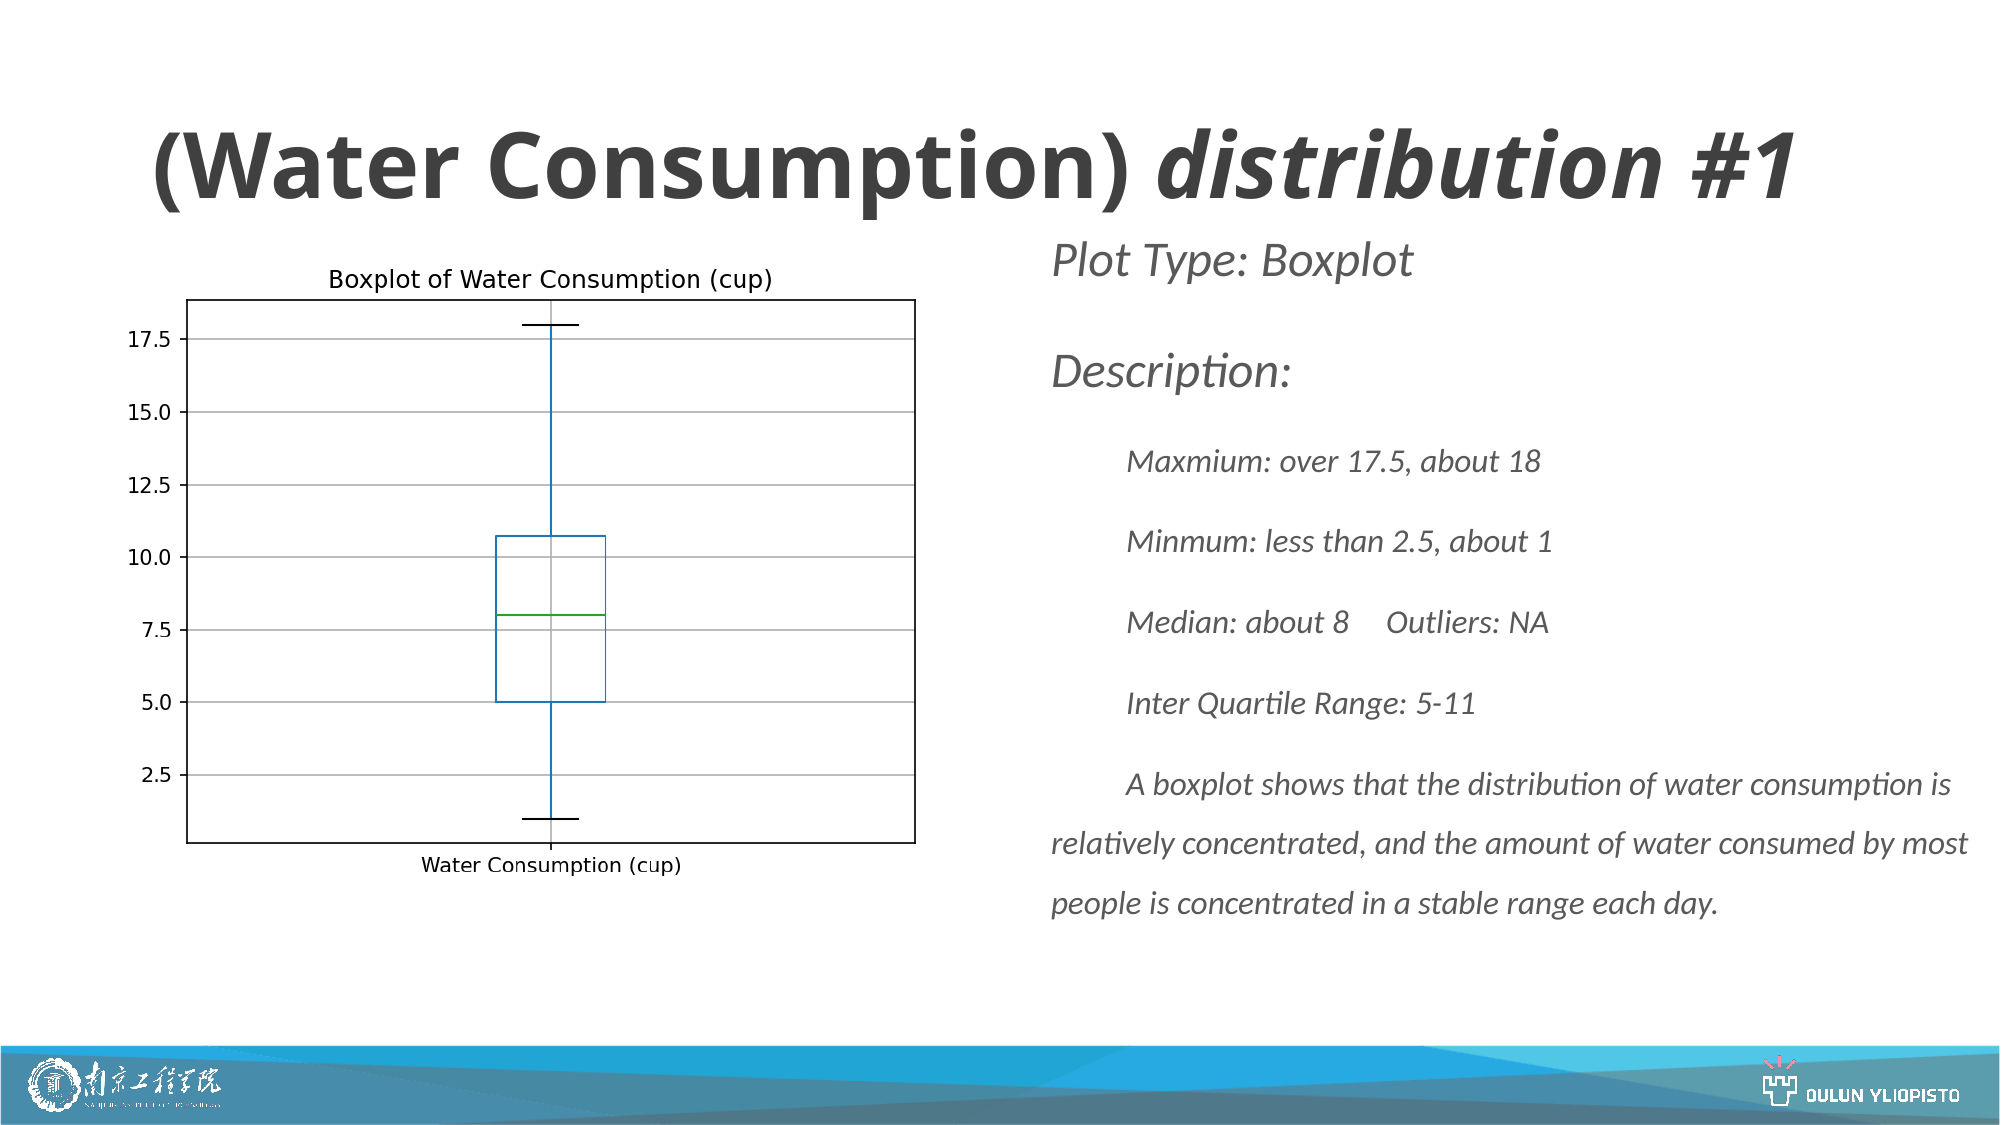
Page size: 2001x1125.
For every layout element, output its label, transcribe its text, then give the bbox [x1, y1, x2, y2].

title (Water Consumption) distribution #1 [137, 59, 1863, 278]
list Plot Type: Boxplot Description: Maxmium: over 17.5, about 18 Minmum: less than 2.5, about 1 Median: about 8 Outliers: NA Inter Quartile Range: 5-11 A boxplot shows that the distribution of water consumption is relatively concentrated, and the amount of water consumed by most people is concentrated in a stable range each day. [1036, 225, 1992, 970]
picture [69, 225, 1008, 919]
picture [0, 1044, 2000, 1125]
